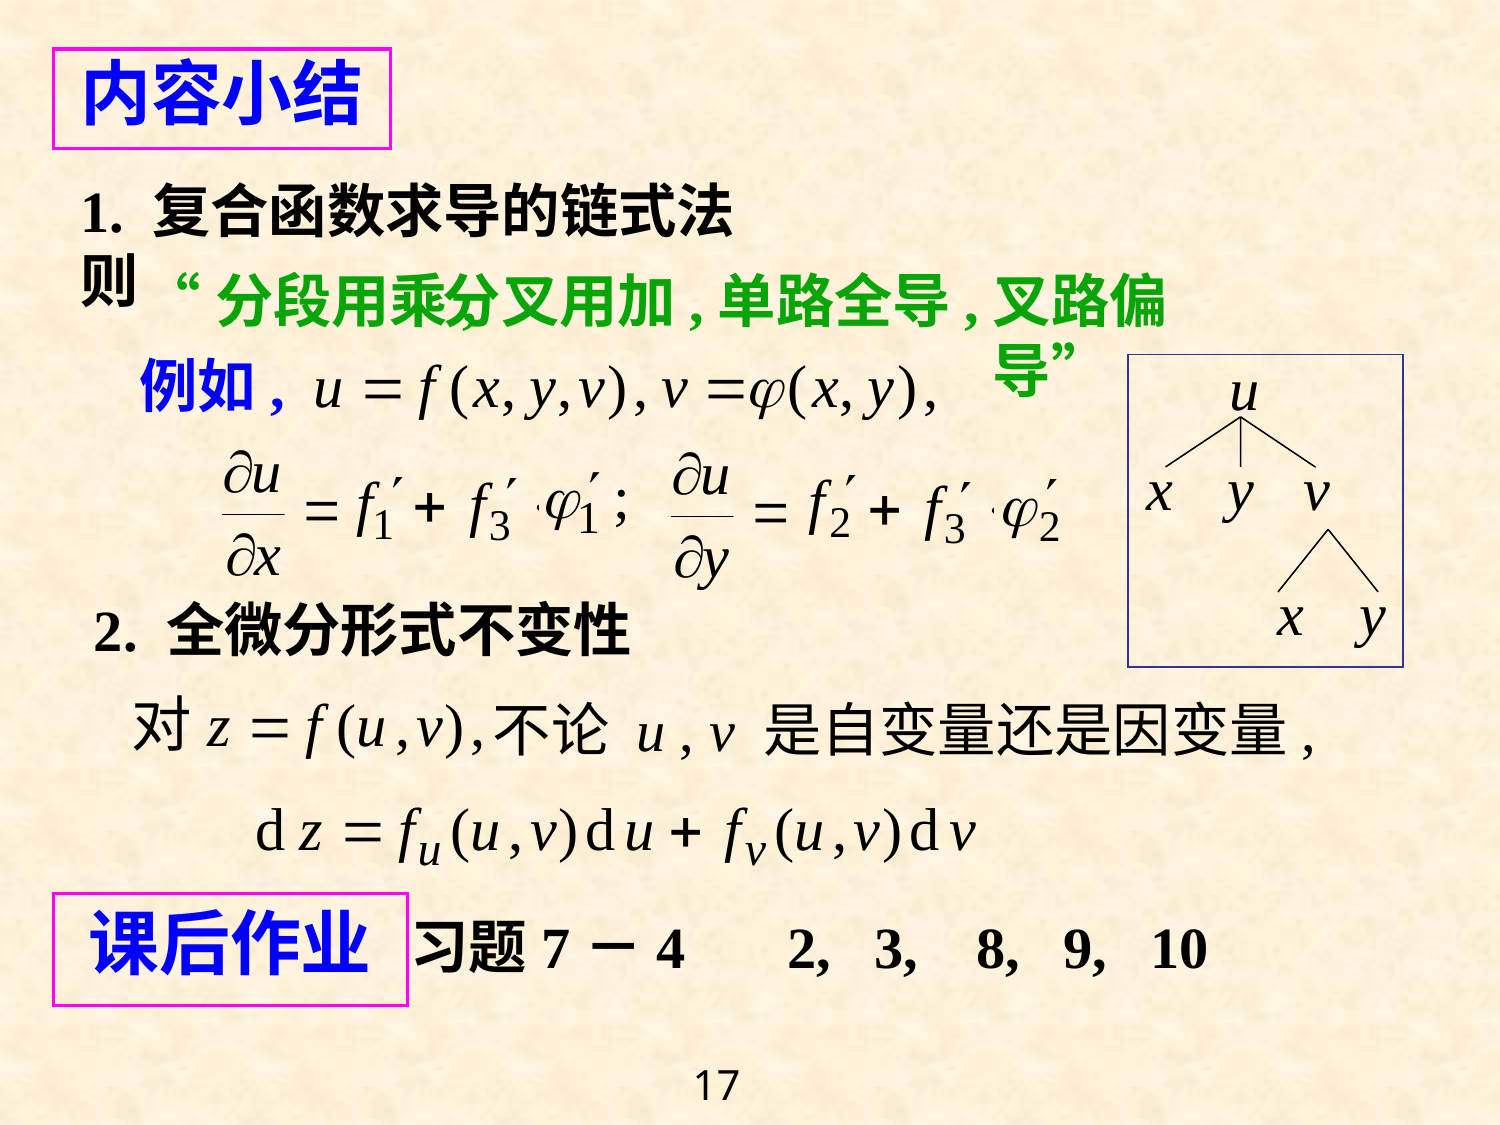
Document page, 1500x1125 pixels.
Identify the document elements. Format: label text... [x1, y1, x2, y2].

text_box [1271, 602, 1391, 655]
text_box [864, 476, 994, 550]
text_box “分段用乘, [128, 256, 428, 342]
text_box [1139, 477, 1335, 530]
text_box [793, 470, 857, 544]
picture [0, 0, 1500, 1125]
text_box 2. 全微分形式不变性 [79, 586, 680, 671]
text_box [311, 359, 941, 427]
text_box 1. 复合函数求导的链式法则 [65, 166, 803, 322]
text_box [409, 473, 539, 547]
text_box [215, 783, 1016, 896]
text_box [252, 798, 981, 872]
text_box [999, 474, 1065, 548]
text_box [1277, 529, 1379, 593]
text_box 课后作业 [53, 893, 408, 1006]
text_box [341, 472, 405, 546]
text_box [1227, 377, 1266, 415]
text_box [666, 444, 787, 597]
text_box [1128, 354, 1404, 667]
text_box 分叉用加, [428, 256, 703, 342]
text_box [127, 692, 489, 766]
slide_number 17 [541, 1051, 892, 1125]
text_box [542, 466, 632, 540]
title 内容小结 [52, 48, 391, 150]
text_box 不论 u , v 是自变量还是因变量, [478, 685, 1341, 771]
text_box 单路全导, [703, 256, 978, 342]
text_box 叉路偏导” [978, 256, 1291, 412]
text_box 习题7－4 2, 3, 8, 9, 10 [395, 902, 1500, 988]
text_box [1165, 416, 1316, 468]
text_box 例如, [125, 341, 325, 427]
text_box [217, 441, 338, 582]
